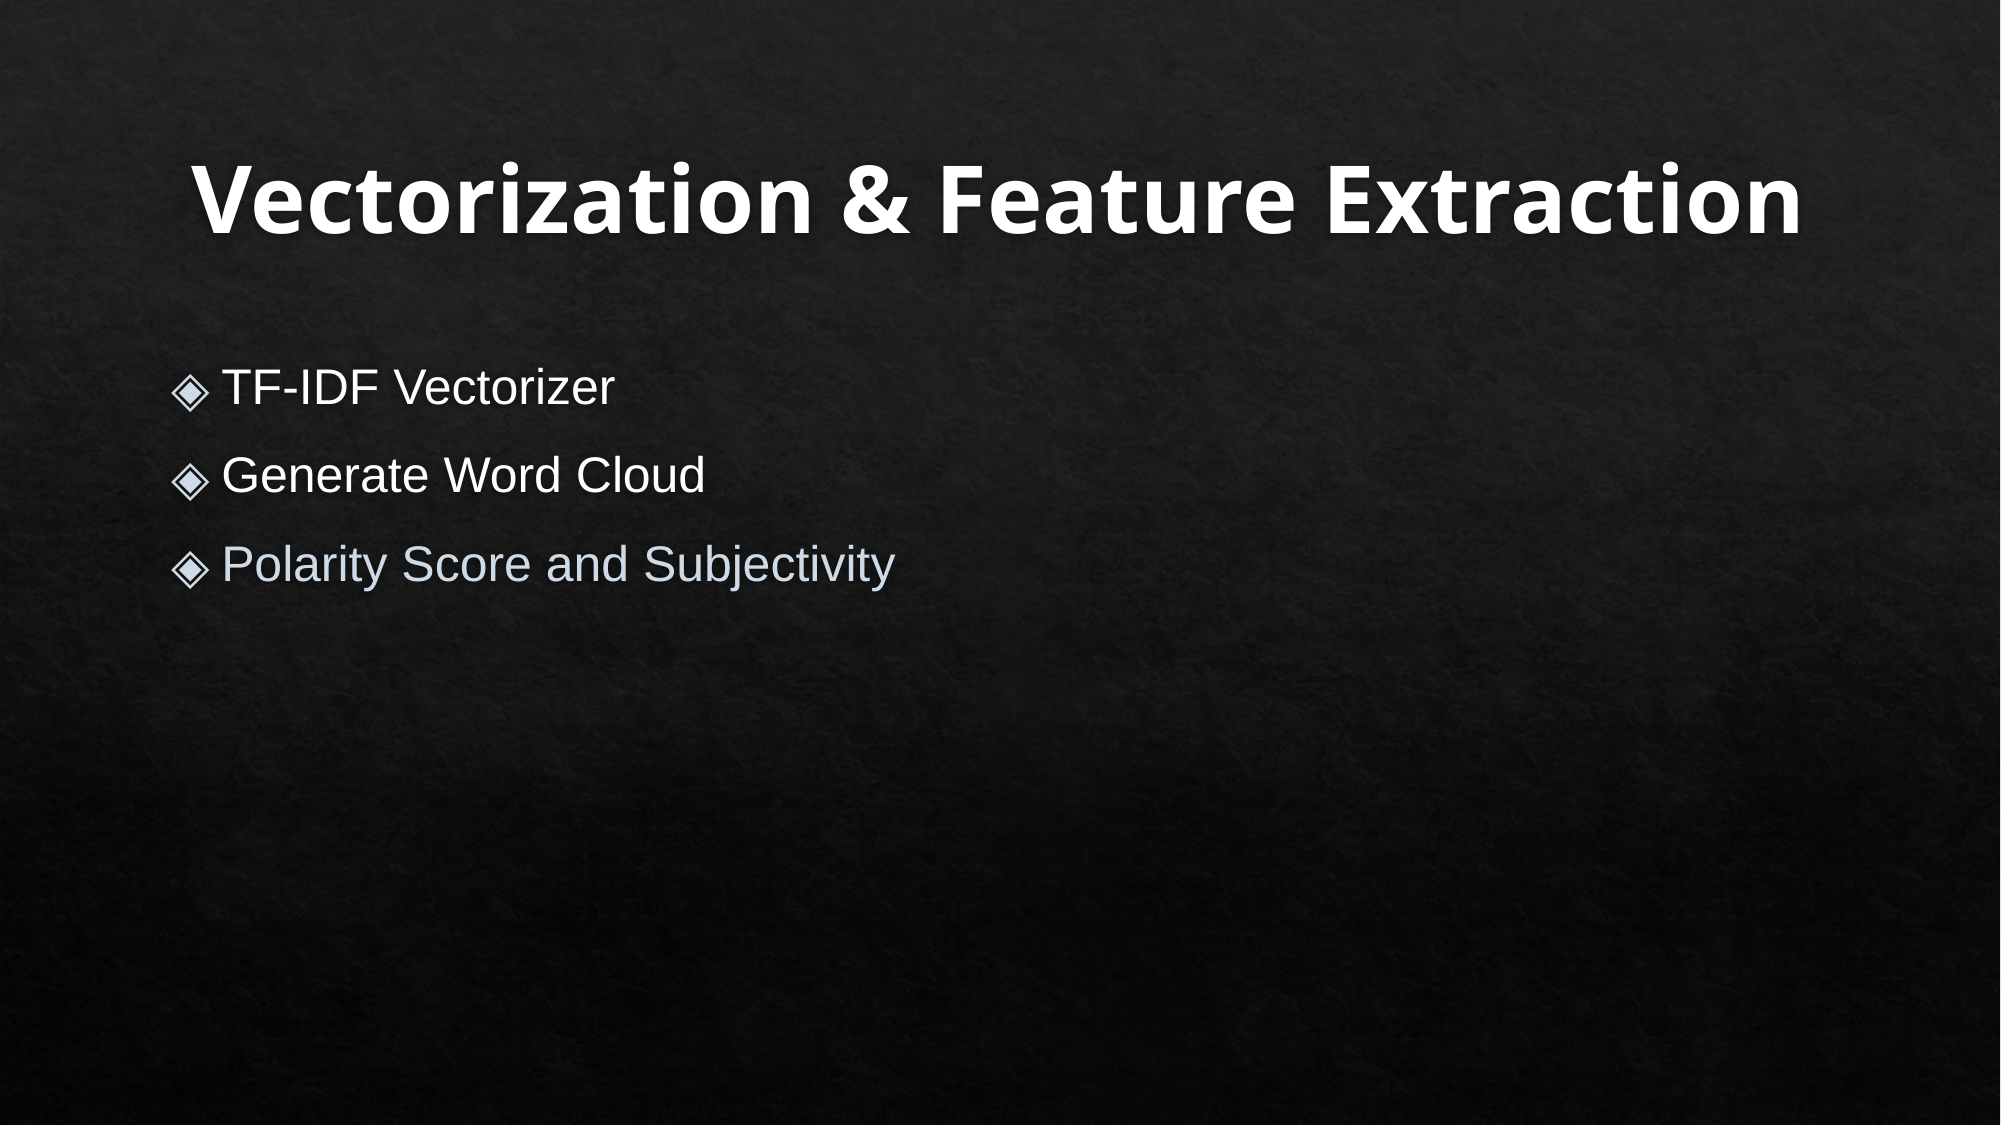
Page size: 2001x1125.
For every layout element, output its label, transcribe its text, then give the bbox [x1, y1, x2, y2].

list TF-IDF Vectorizer Generate Word Cloud Polarity Score and Subjectivity [149, 340, 1849, 950]
title Vectorization & Feature Extraction [149, 99, 1849, 307]
picture [0, 0, 2001, 1125]
